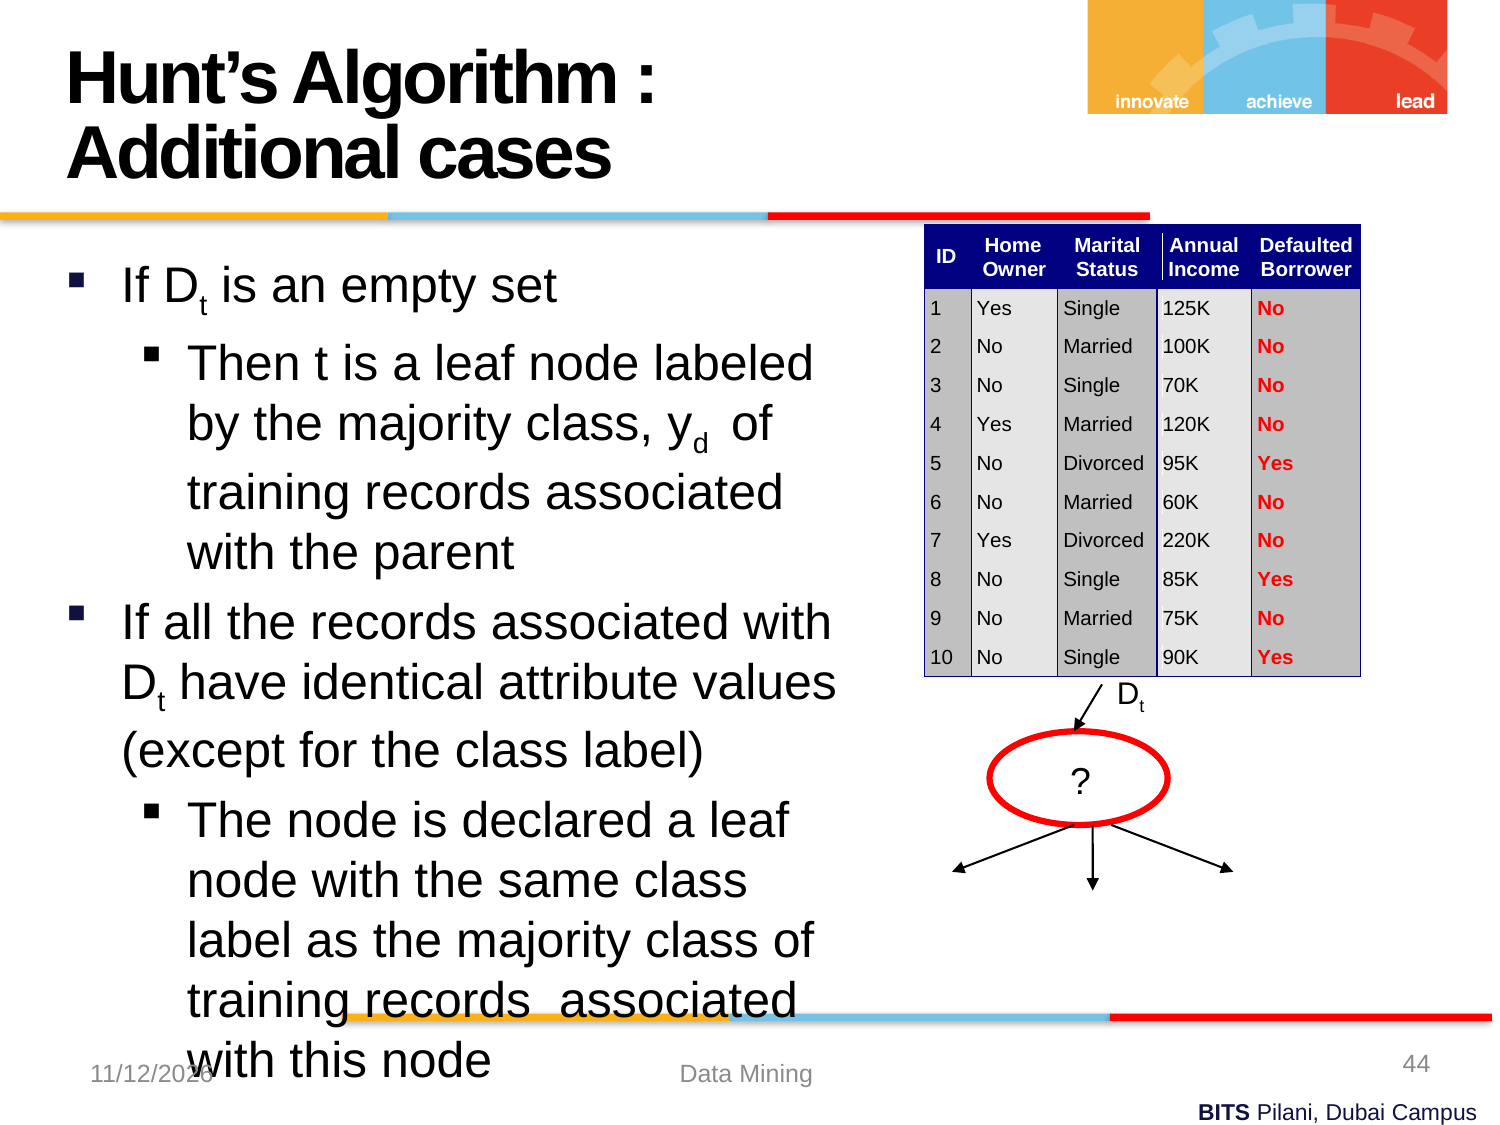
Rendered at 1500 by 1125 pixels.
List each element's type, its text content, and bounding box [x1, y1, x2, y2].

text_box [748, 1013, 765, 1017]
picture [1087, 0, 1448, 114]
text_box [952, 824, 1074, 874]
footer Data Mining [512, 1042, 988, 1103]
text_box [1111, 824, 1234, 874]
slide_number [75, 1042, 425, 1103]
text_box [1073, 698, 1094, 732]
text_box [775, 1013, 794, 1017]
text_box Dt [1102, 698, 1177, 723]
text_box [1086, 824, 1099, 891]
list If Dt is an empty set Then t is a leaf node labeled by the majority class, yd of training records associated with the parent If all the records associated with Dt have identical attribute values (except for the class label) The node is declared a leaf node with the same class label as the majority class of training records associated with this node [50, 245, 878, 988]
text_box [989, 731, 1168, 826]
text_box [916, 223, 1390, 691]
text_box ? [1055, 749, 1102, 810]
slide_number 44 [1095, 1032, 1446, 1093]
list Hunt’s Algorithm : Additional cases [50, 24, 1088, 213]
text_box [731, 1013, 741, 1017]
